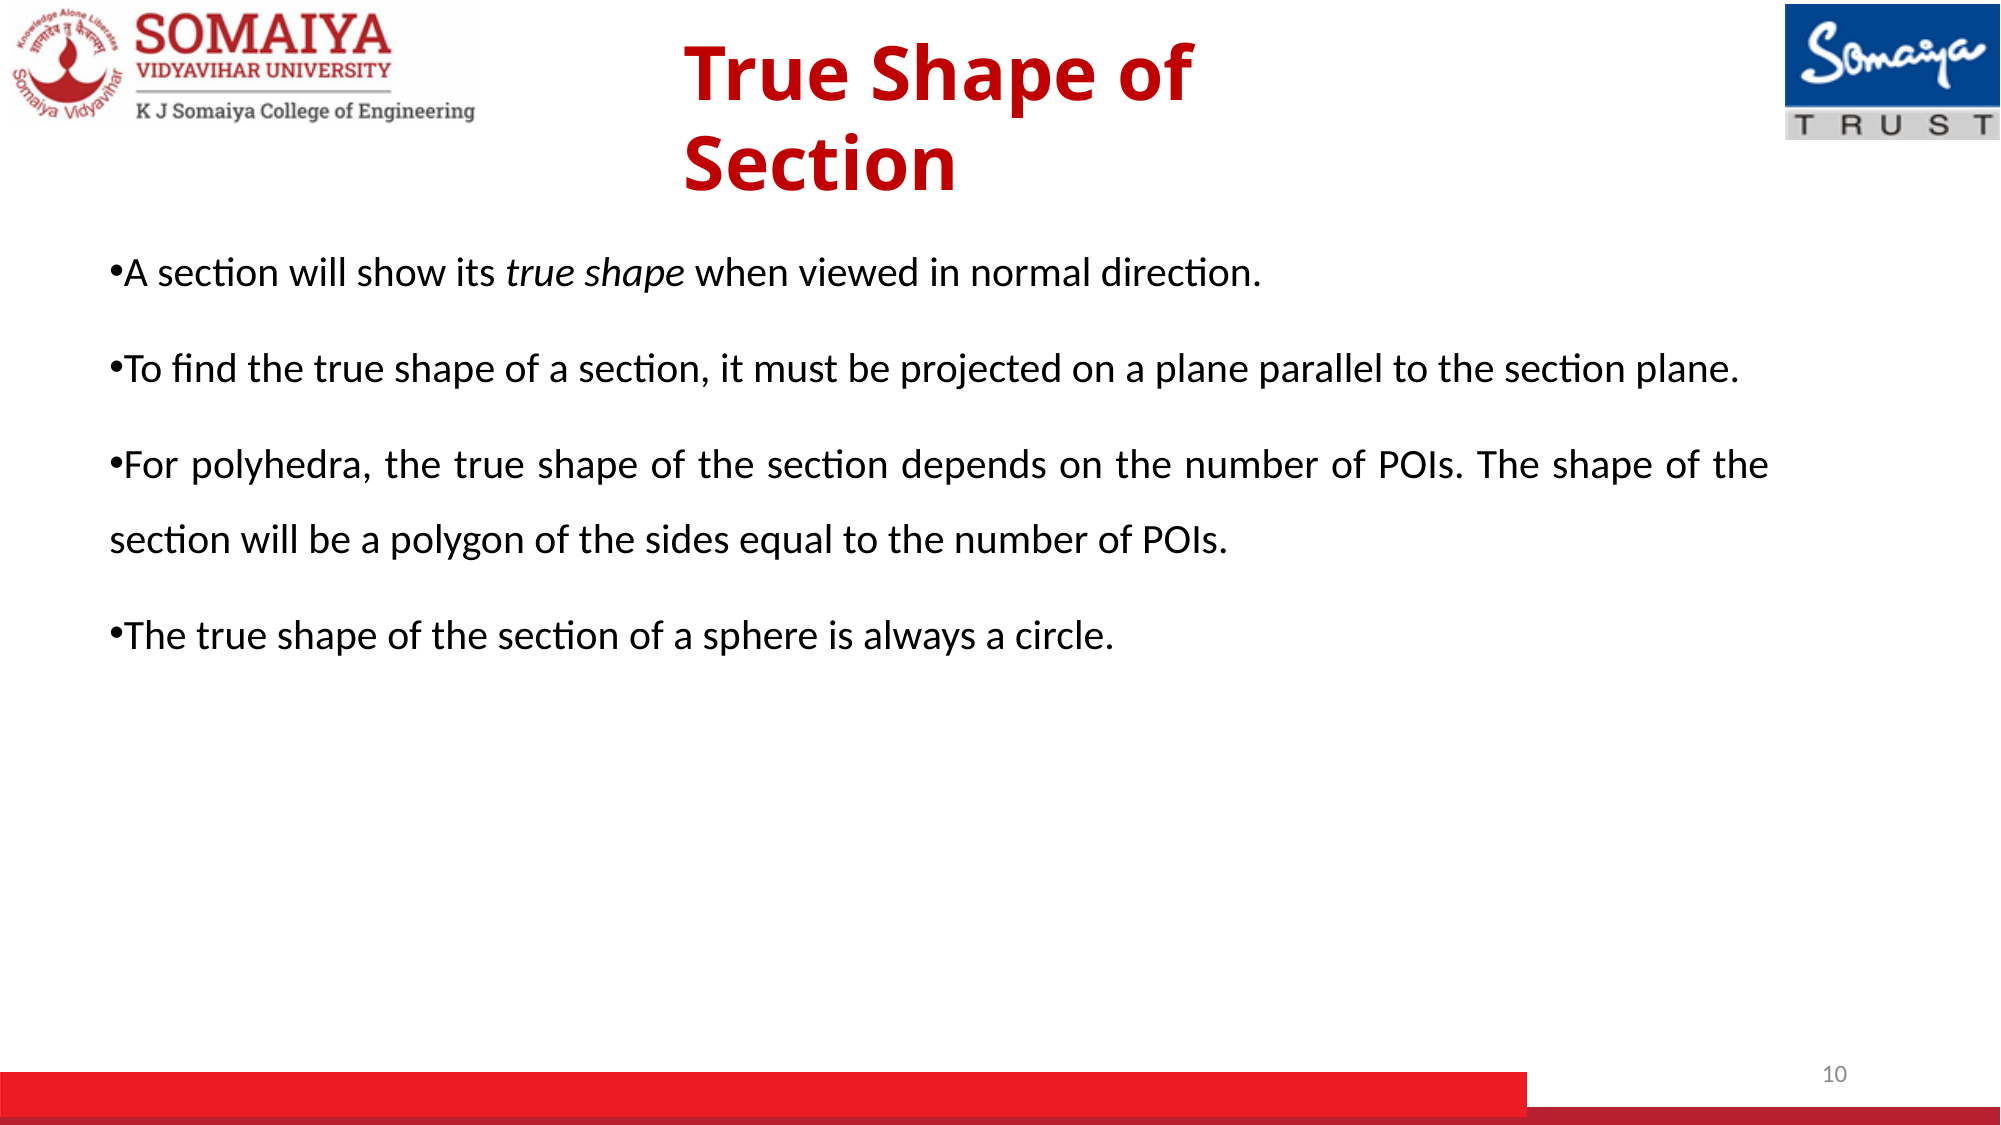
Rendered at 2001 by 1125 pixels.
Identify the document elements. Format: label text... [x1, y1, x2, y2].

text_box True Shape of Section [668, 17, 1362, 166]
slide_number 10 [1412, 1042, 1863, 1103]
picture [1785, 4, 2000, 140]
picture [0, 1072, 2000, 1125]
text_box [131, 166, 1886, 248]
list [10, 0, 480, 125]
text_box A section will show its true shape when viewed in normal direction. To find the true shape of a section, it must be projected on a plane parallel to the section plane. For polyhedra, the true shape of the section depends on the number of POIs. The shape of the section will be a polygon of the sides equal to the number of POIs. The true shape of the section of a sphere is always a circle. [94, 212, 1786, 710]
